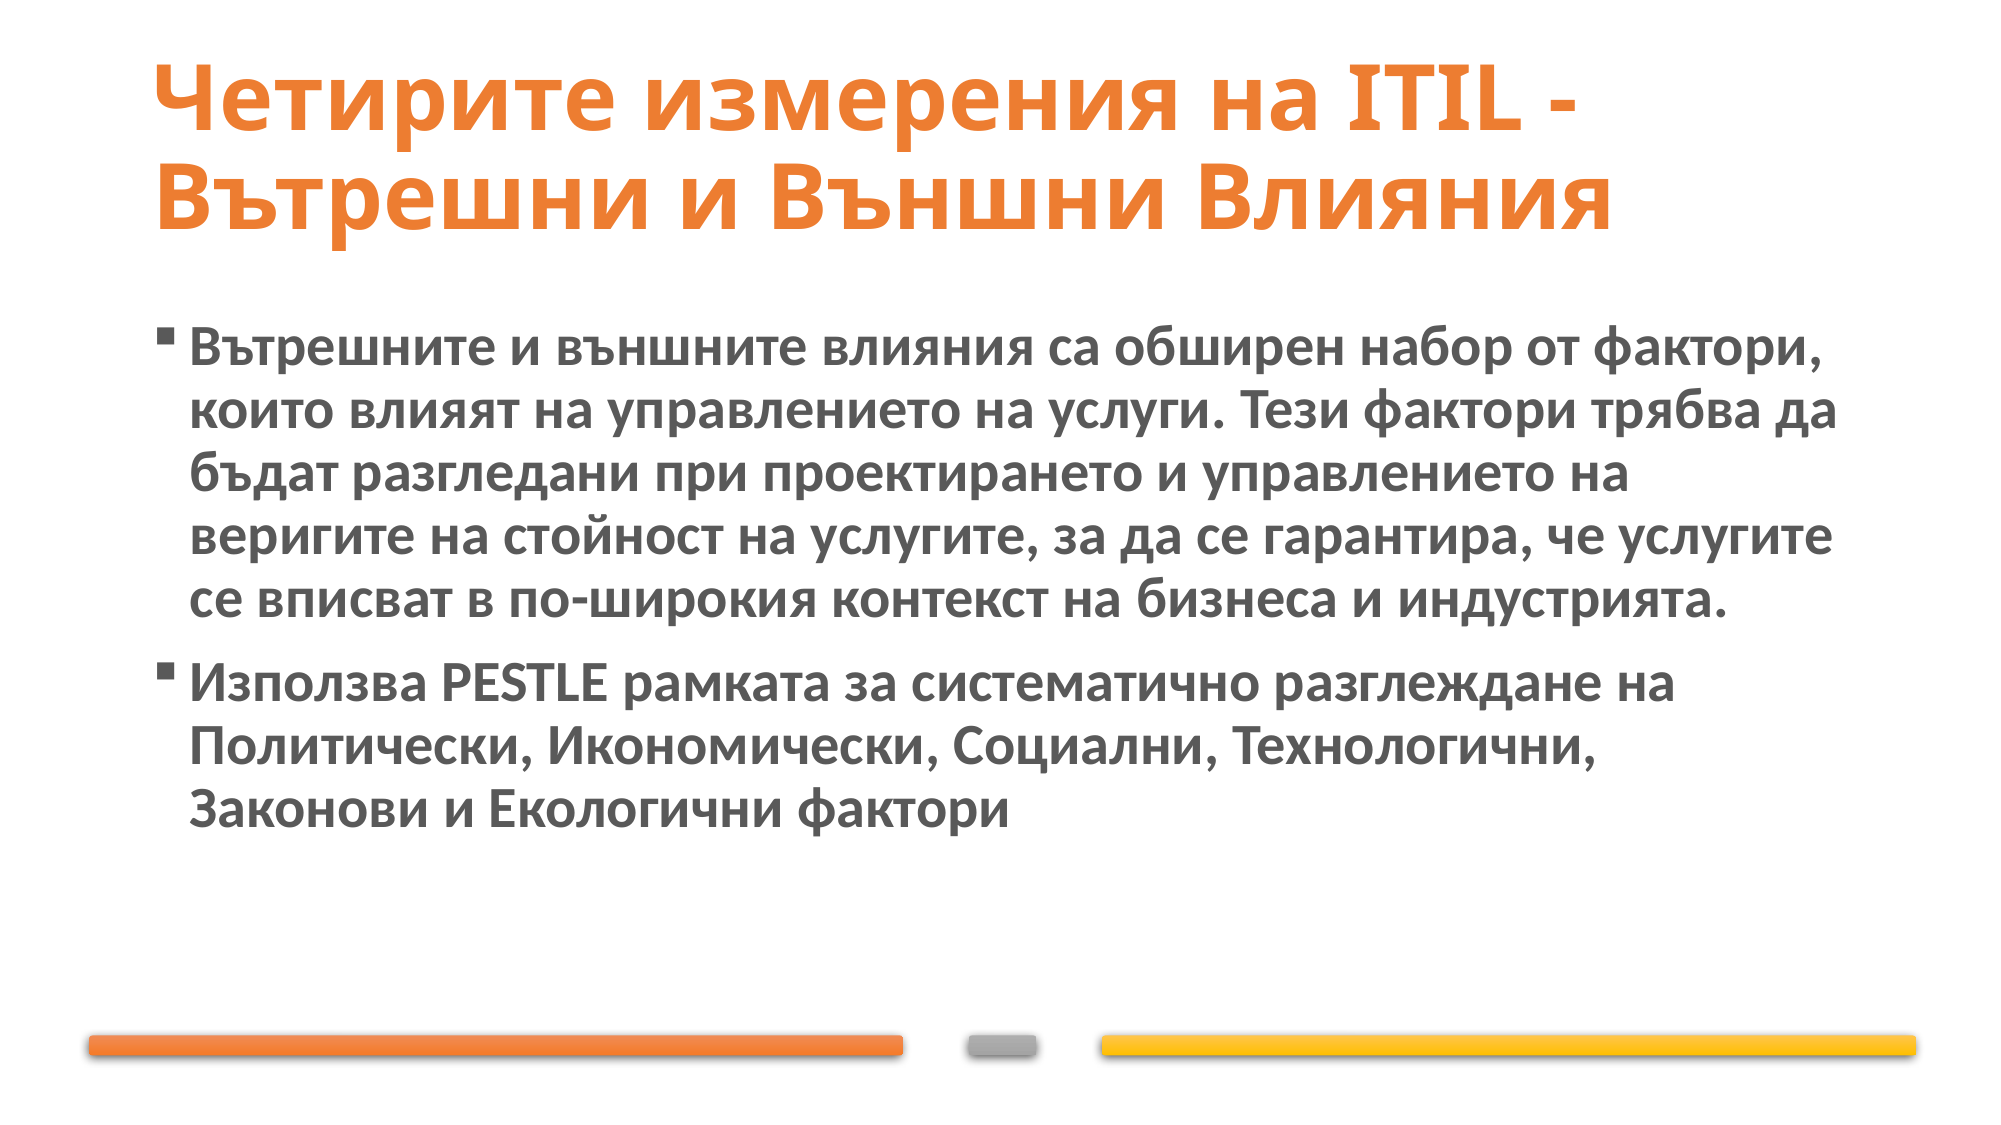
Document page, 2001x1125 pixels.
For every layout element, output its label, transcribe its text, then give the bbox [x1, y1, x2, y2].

list Вътрешните и външните влияния са обширен набор от фактори, които влияят на управлението на услуги. Тези фактори трябва да бъдат разгледани при проектирането и управлението на веригите на стойност на услугите, за да се гарантира, че услугите се вписват в по-широкия контекст на бизнеса и индустрията. Използва PESTLE рамката за систематично разглеждане на Политически, Икономически, Социални, Технологични, Законови и Екологични фактори [137, 307, 1863, 1014]
title Четирите измерения на ITIL - Вътрешни и Външни Влияния [137, 41, 1863, 259]
